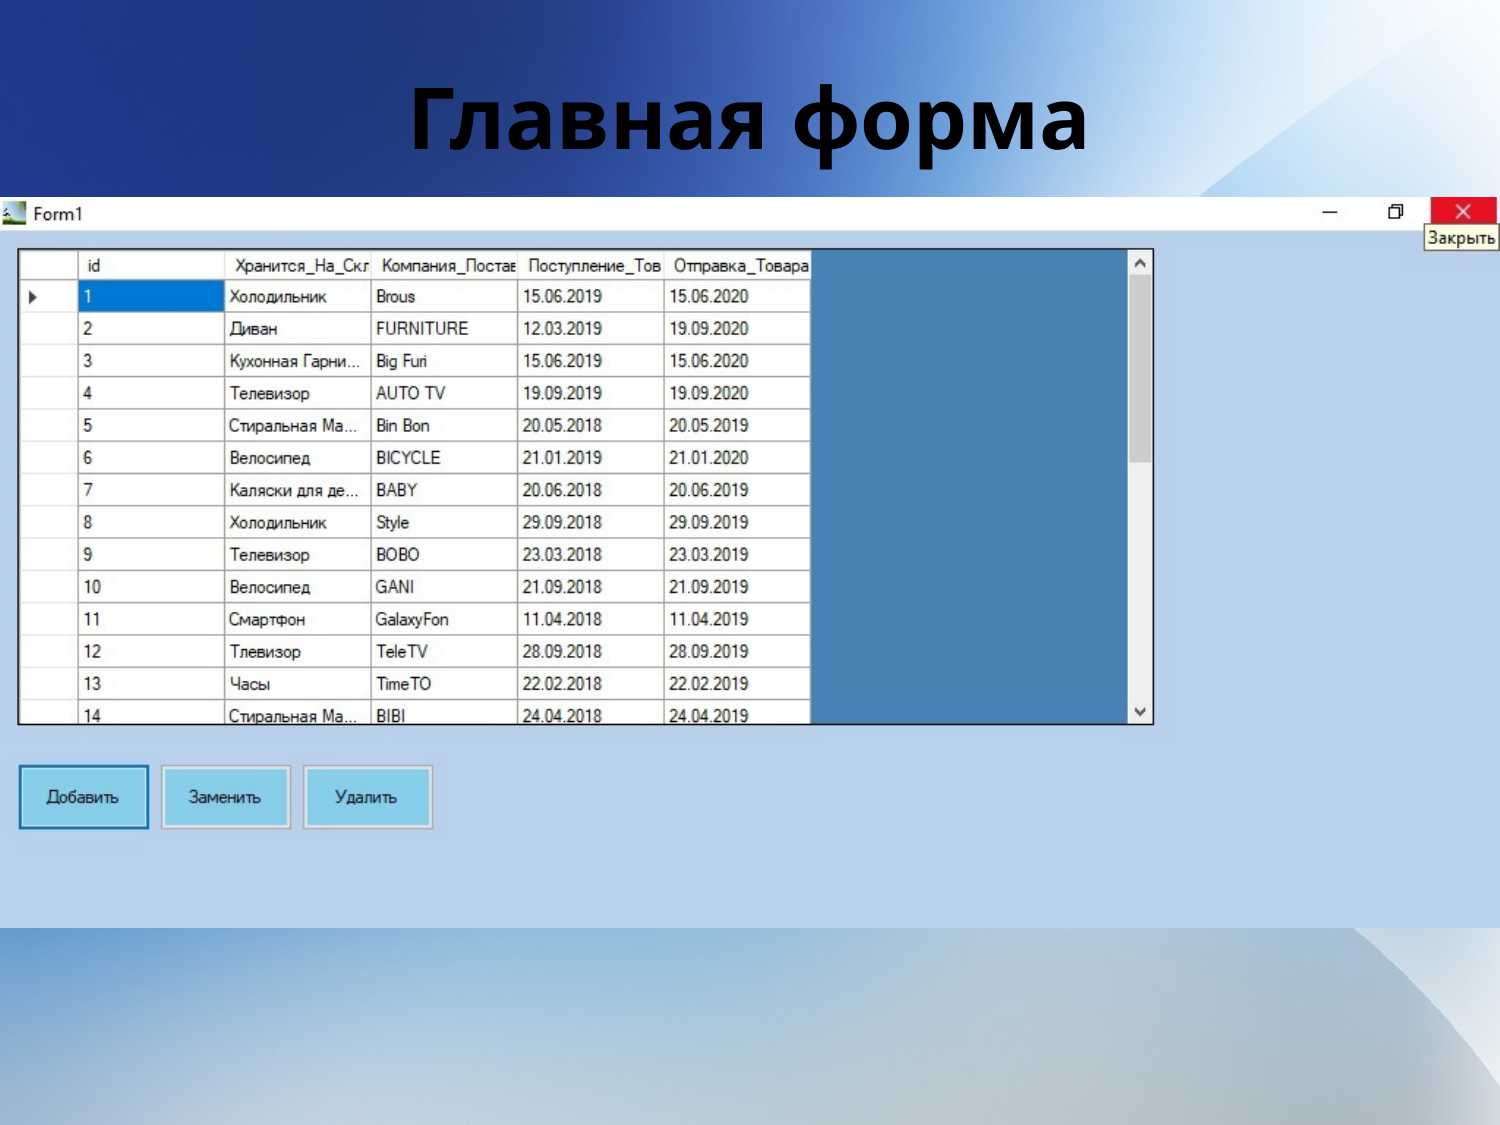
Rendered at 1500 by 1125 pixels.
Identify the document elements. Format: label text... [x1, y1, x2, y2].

picture [0, 0, 1500, 1125]
title Главная форма [75, 21, 1425, 197]
